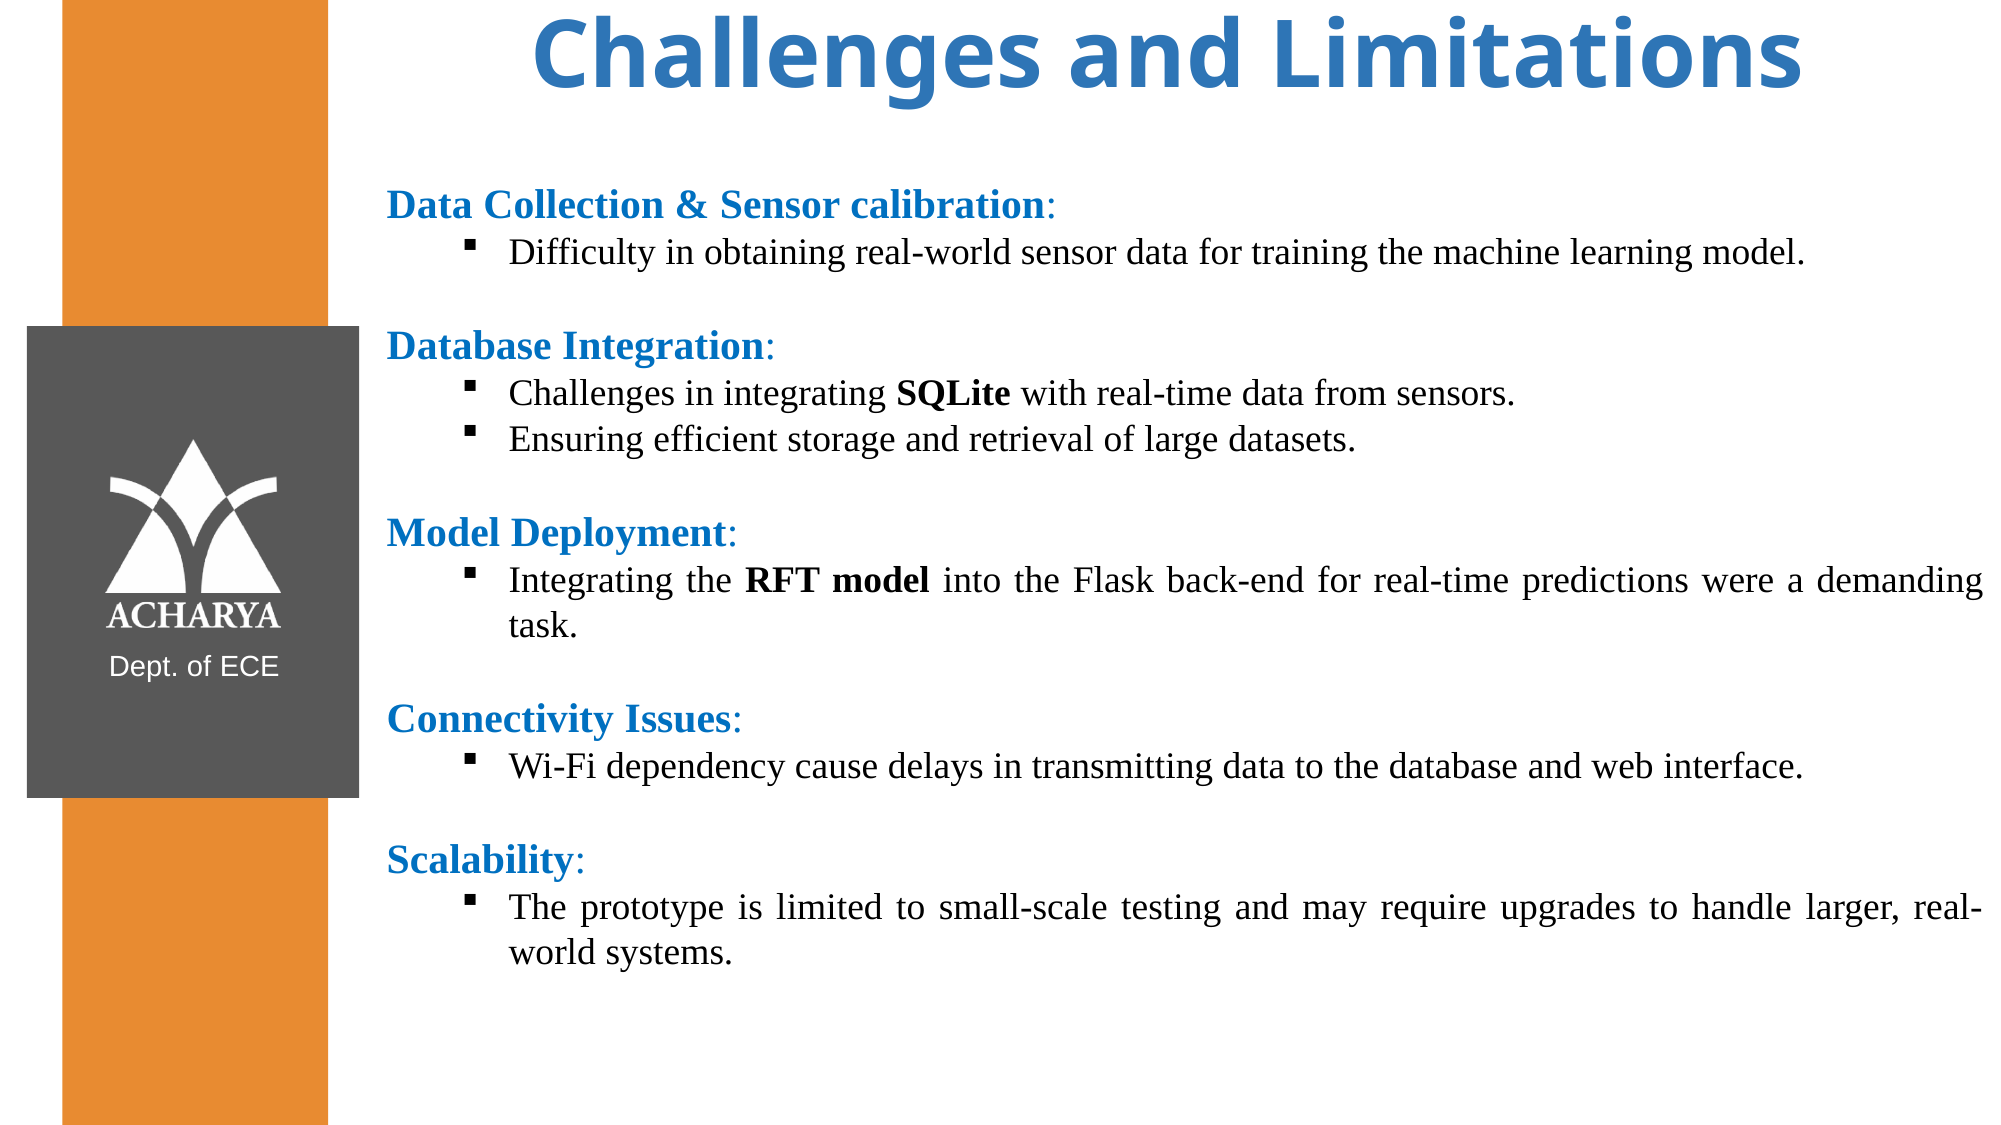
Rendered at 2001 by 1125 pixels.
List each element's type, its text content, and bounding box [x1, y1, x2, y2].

picture [105, 439, 281, 628]
text_box Data Collection & Sensor calibration: Difficulty in obtaining real-world sensor data for training the machine learning model. Database Integration: Challenges in integrating SQLite with real-time data from sensors. Ensuring efficient storage and retrieval of large datasets. Model Deployment: Integrating the RFT model into the Flask back-end for real-time predictions were a demanding task. Connectivity Issues: Wi-Fi dependency cause delays in transmitting data to the database and web interface. Scalability: The prototype is limited to small-scale testing and may require upgrades to handle larger, real-world systems. [371, 169, 2000, 1071]
title Challenges and Limitations [334, 0, 2000, 115]
